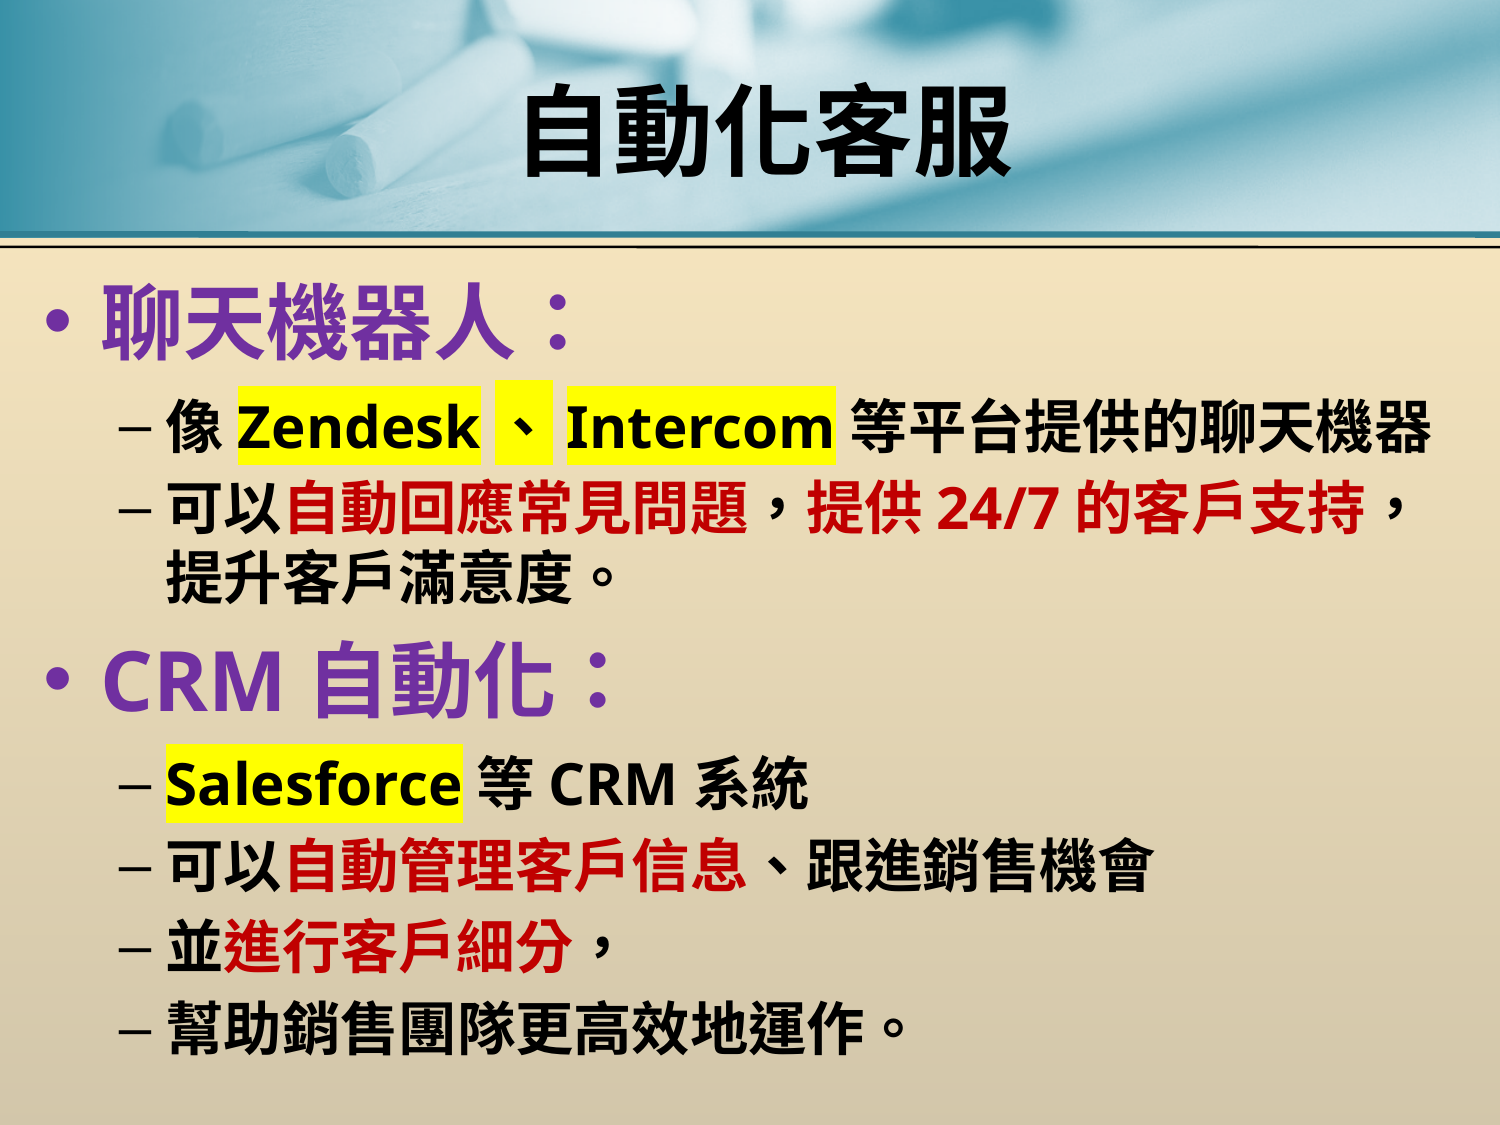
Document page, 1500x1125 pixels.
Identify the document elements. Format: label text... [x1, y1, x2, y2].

list 聊天機器人： 像Zendesk、Intercom等平台提供的聊天機器 可以自動回應常見問題，提供24/7的客戶支持，提升客戶滿意度。 CRM自動化： Salesforce等CRM系統 可以自動管理客戶信息、跟進銷售機會 並進行客戶細分， 幫助銷售團隊更高效地運作。 [29, 262, 1481, 1103]
title 自動化客服 [45, 24, 1481, 233]
